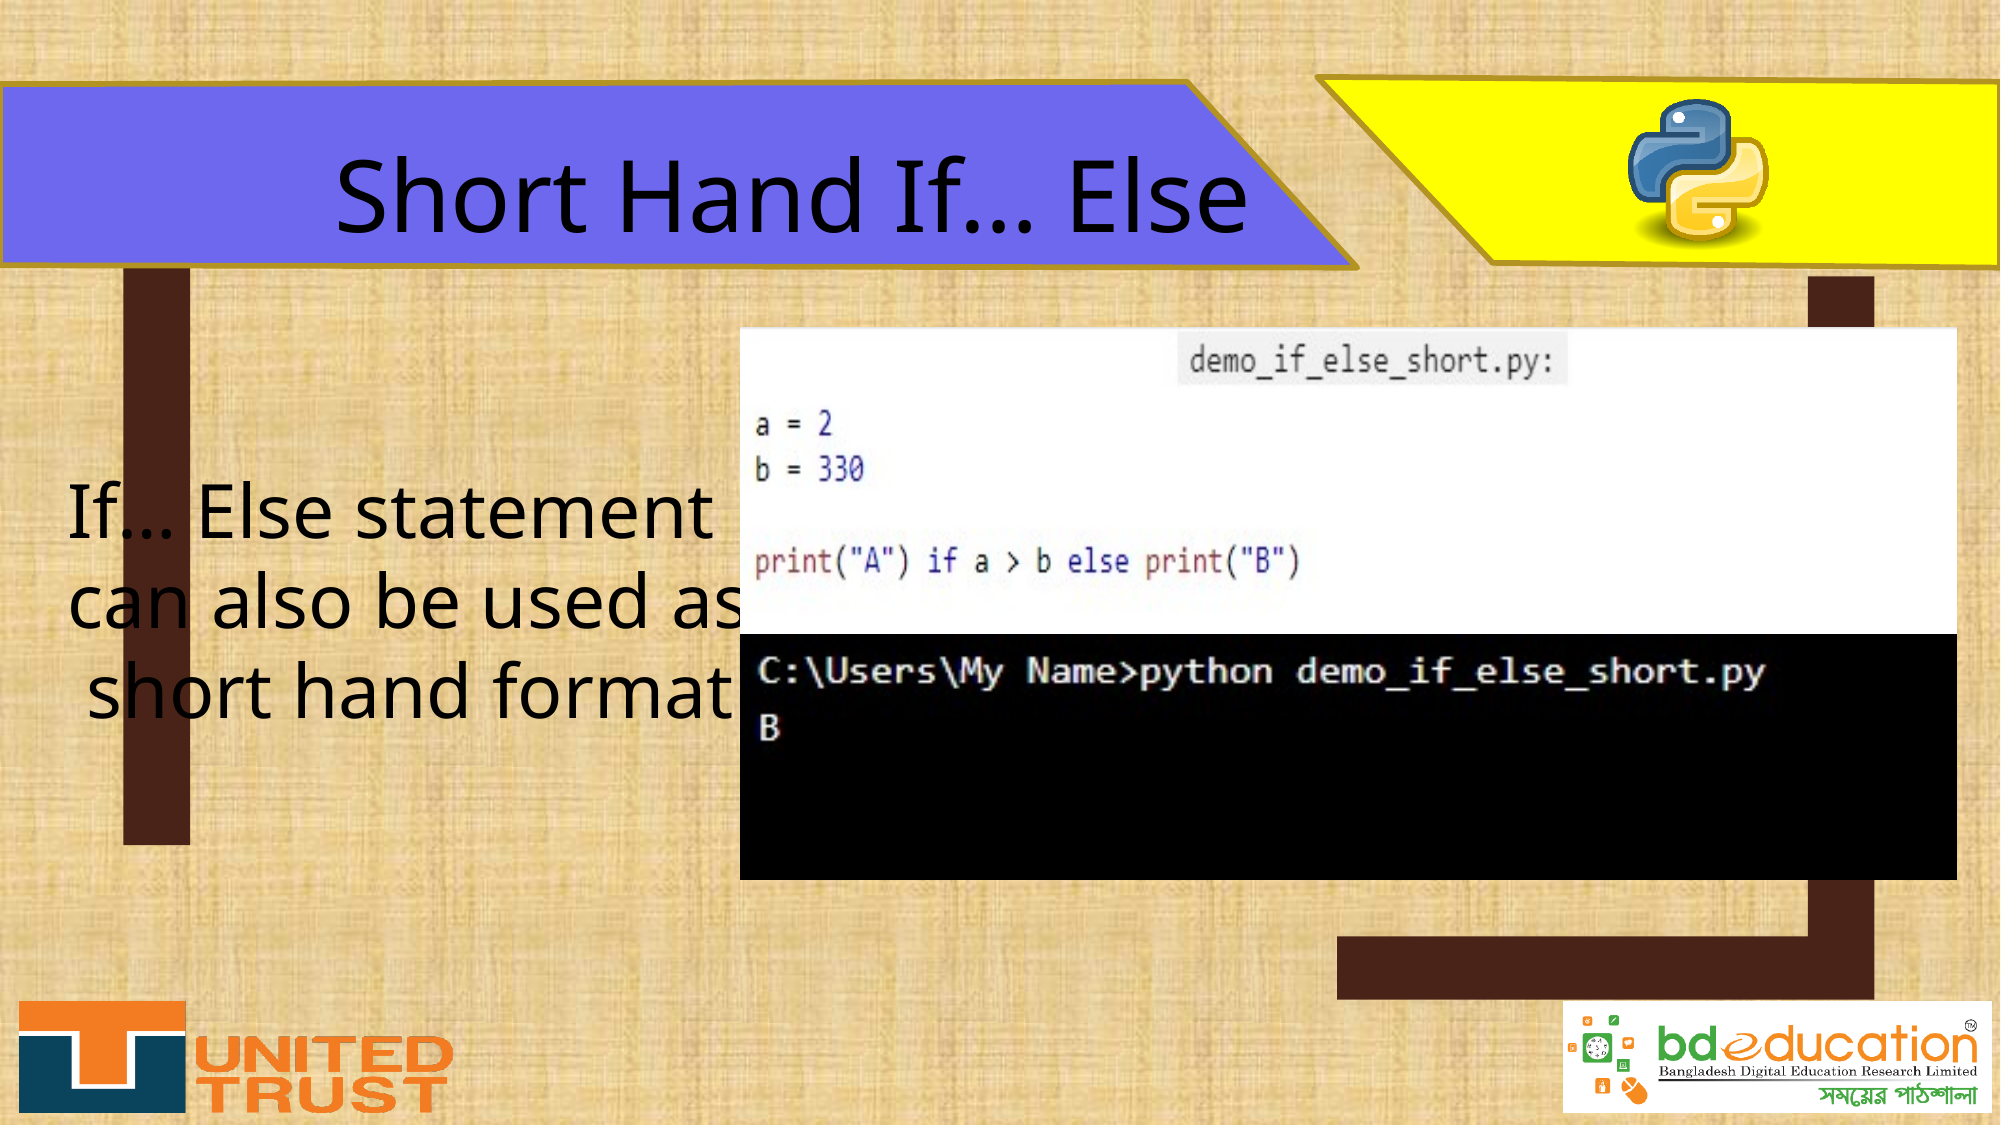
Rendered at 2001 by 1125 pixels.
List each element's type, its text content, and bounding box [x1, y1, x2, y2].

text_box [0, 78, 1360, 271]
picture [1618, 95, 1778, 254]
text_box [1314, 74, 2000, 271]
text_box Short Hand If… Else [19, 125, 1519, 261]
text_box If… Else statement can also be used as short hand format [52, 456, 740, 741]
picture [0, 0, 2001, 1125]
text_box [740, 327, 1957, 880]
